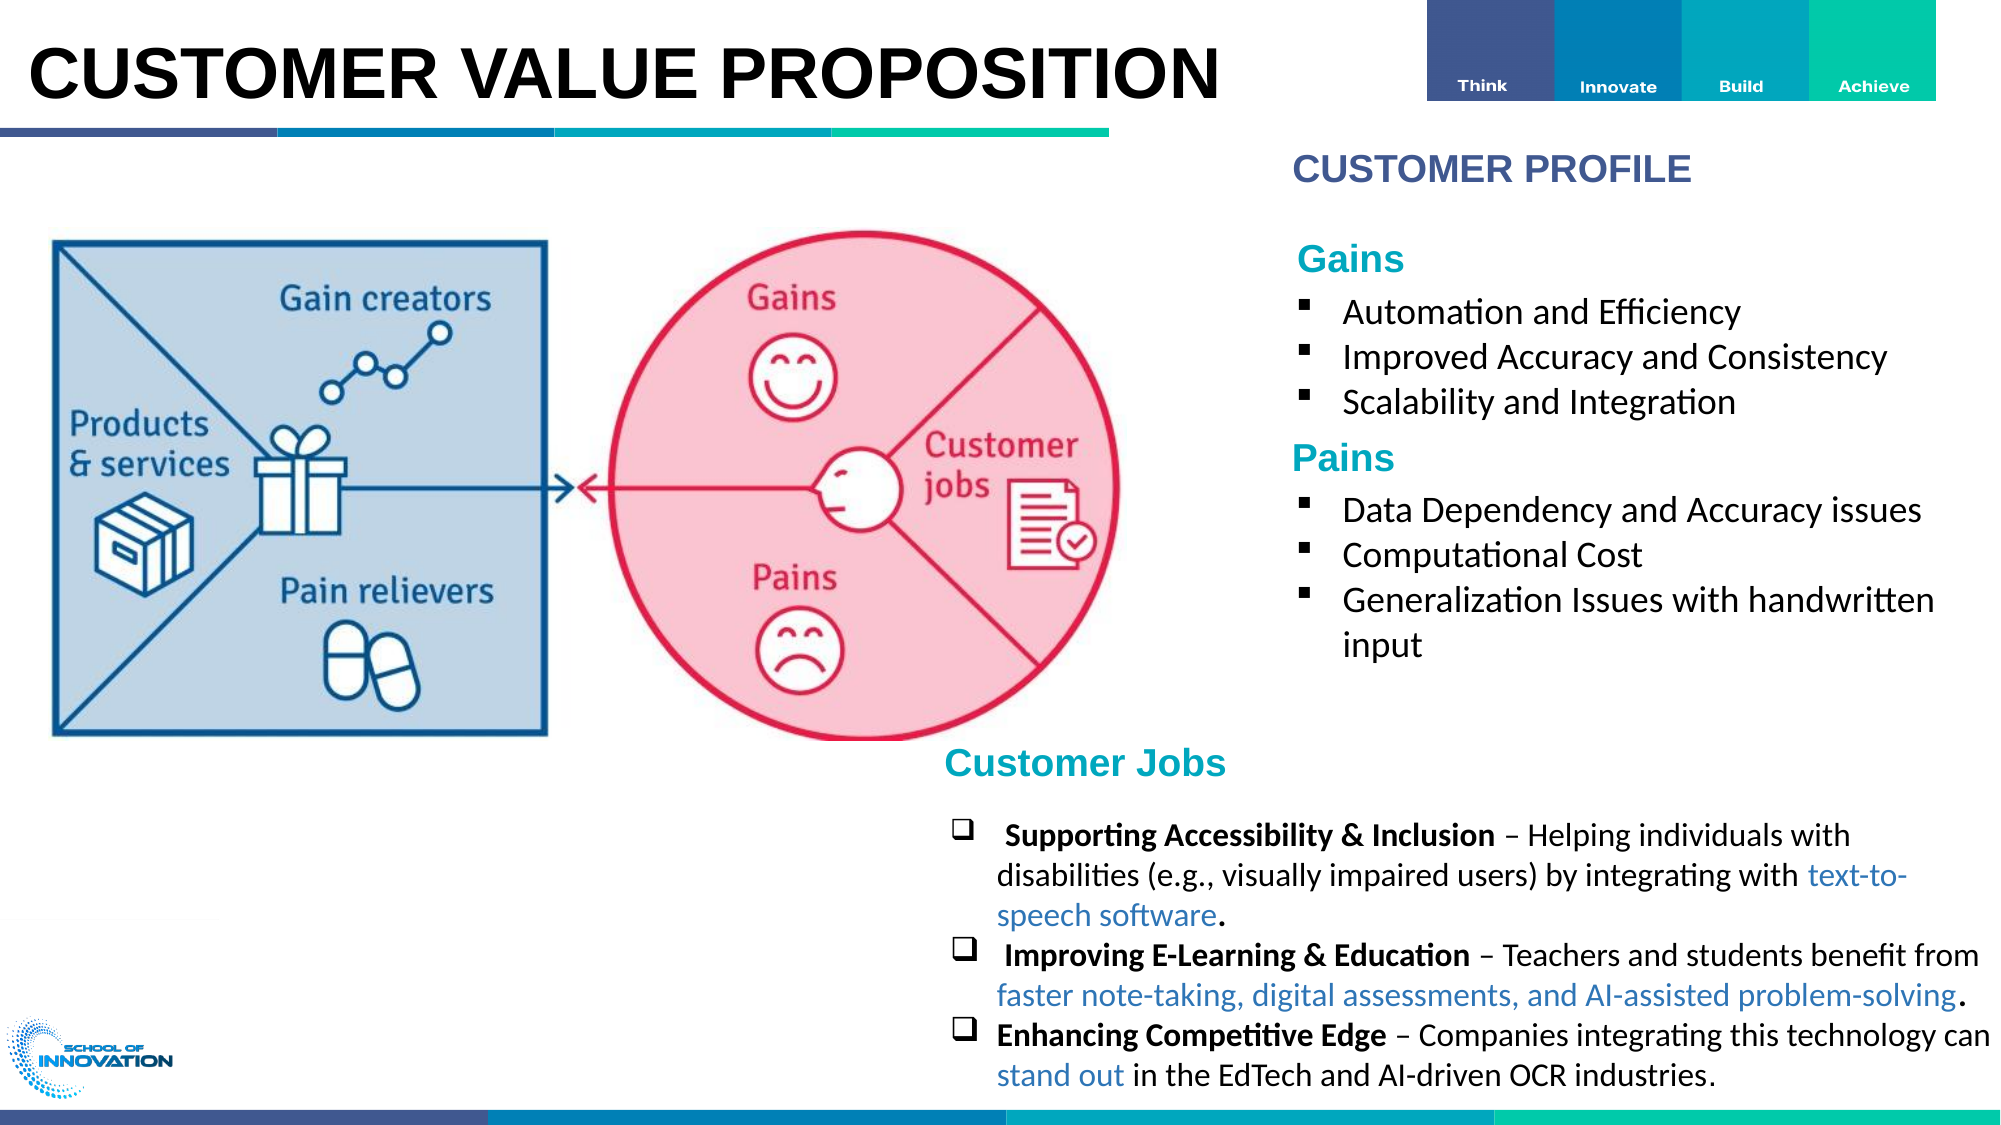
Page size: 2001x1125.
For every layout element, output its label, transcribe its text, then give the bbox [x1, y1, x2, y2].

picture [1598, 85, 1606, 92]
text_box CUSTOMER PROFILE [1282, 136, 1702, 198]
text_box Data Dependency and Accuracy issues Computational Cost Generalization Issues with handwritten input [1288, 477, 2000, 673]
picture [1648, 86, 1656, 92]
text_box Pains [1282, 424, 1404, 487]
text_box Customer Jobs [935, 730, 1236, 792]
picture [47, 227, 1127, 741]
text_box Supporting Accessibility & Inclusion – Helping individuals with disabilities (e.g., visually impaired users) by integrating with text-to-speech software. Improving E-Learning & Education – Teachers and students benefit from faster note-taking, digital assessments, and AI-assisted problem-solving. Enhancing Competitive Edge – Companies integrating this technology can stand out in the EdTech and AI-driven OCR industries. [935, 806, 2000, 1125]
picture [1683, 0, 1936, 101]
picture [0, 919, 219, 1125]
picture [1427, 0, 1554, 101]
picture [1609, 86, 1616, 92]
text_box Gains [1288, 226, 1414, 279]
text_box Automation and Efficiency Improved Accuracy and Consistency Scalability and Integration [1288, 279, 1988, 430]
title CUSTOMER VALUE PROPOSITION [0, 0, 1253, 121]
